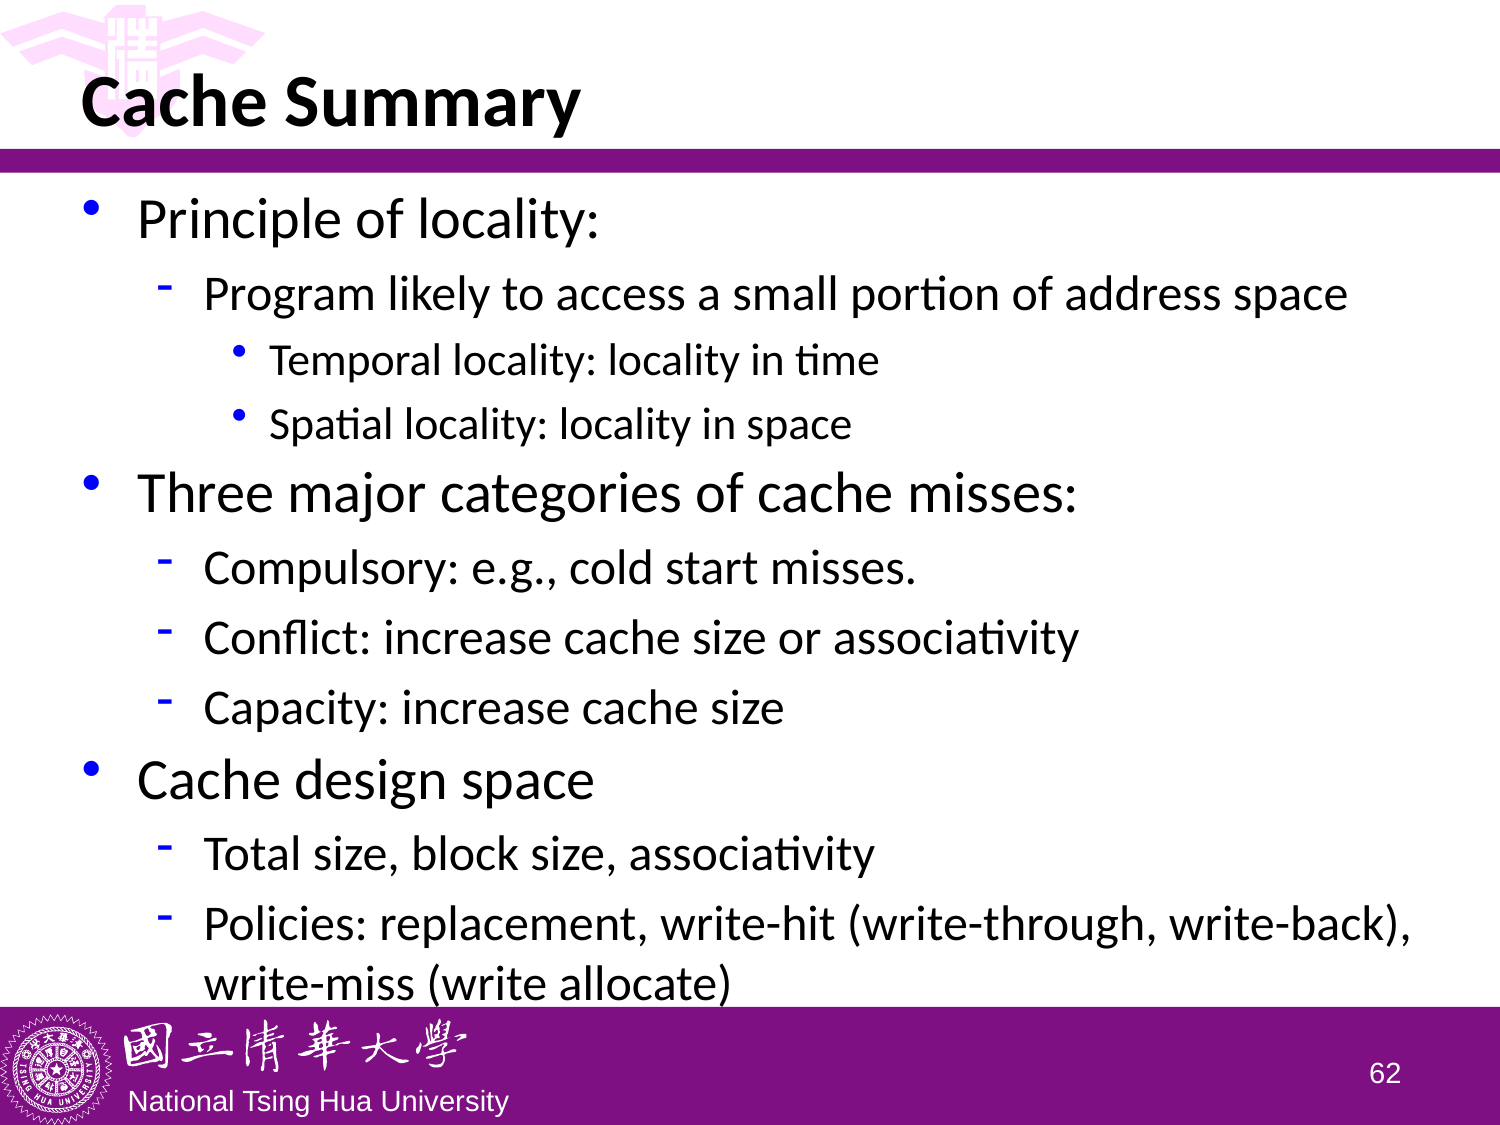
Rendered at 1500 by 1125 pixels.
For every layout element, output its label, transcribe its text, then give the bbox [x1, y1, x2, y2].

list Principle of locality: Program likely to access a small portion of address space Temporal locality: locality in time Spatial locality: locality in space Three major categories of cache misses: Compulsory: e.g., cold start misses. Conflict: increase cache size or associativity Capacity: increase cache size Cache design space Total size, block size, associativity Policies: replacement, write-hit (write-through, write-back), write-miss (write allocate) [66, 172, 1436, 1003]
slide_number 61 [1104, 1021, 1417, 1097]
title Cache Summary [66, 37, 1436, 149]
